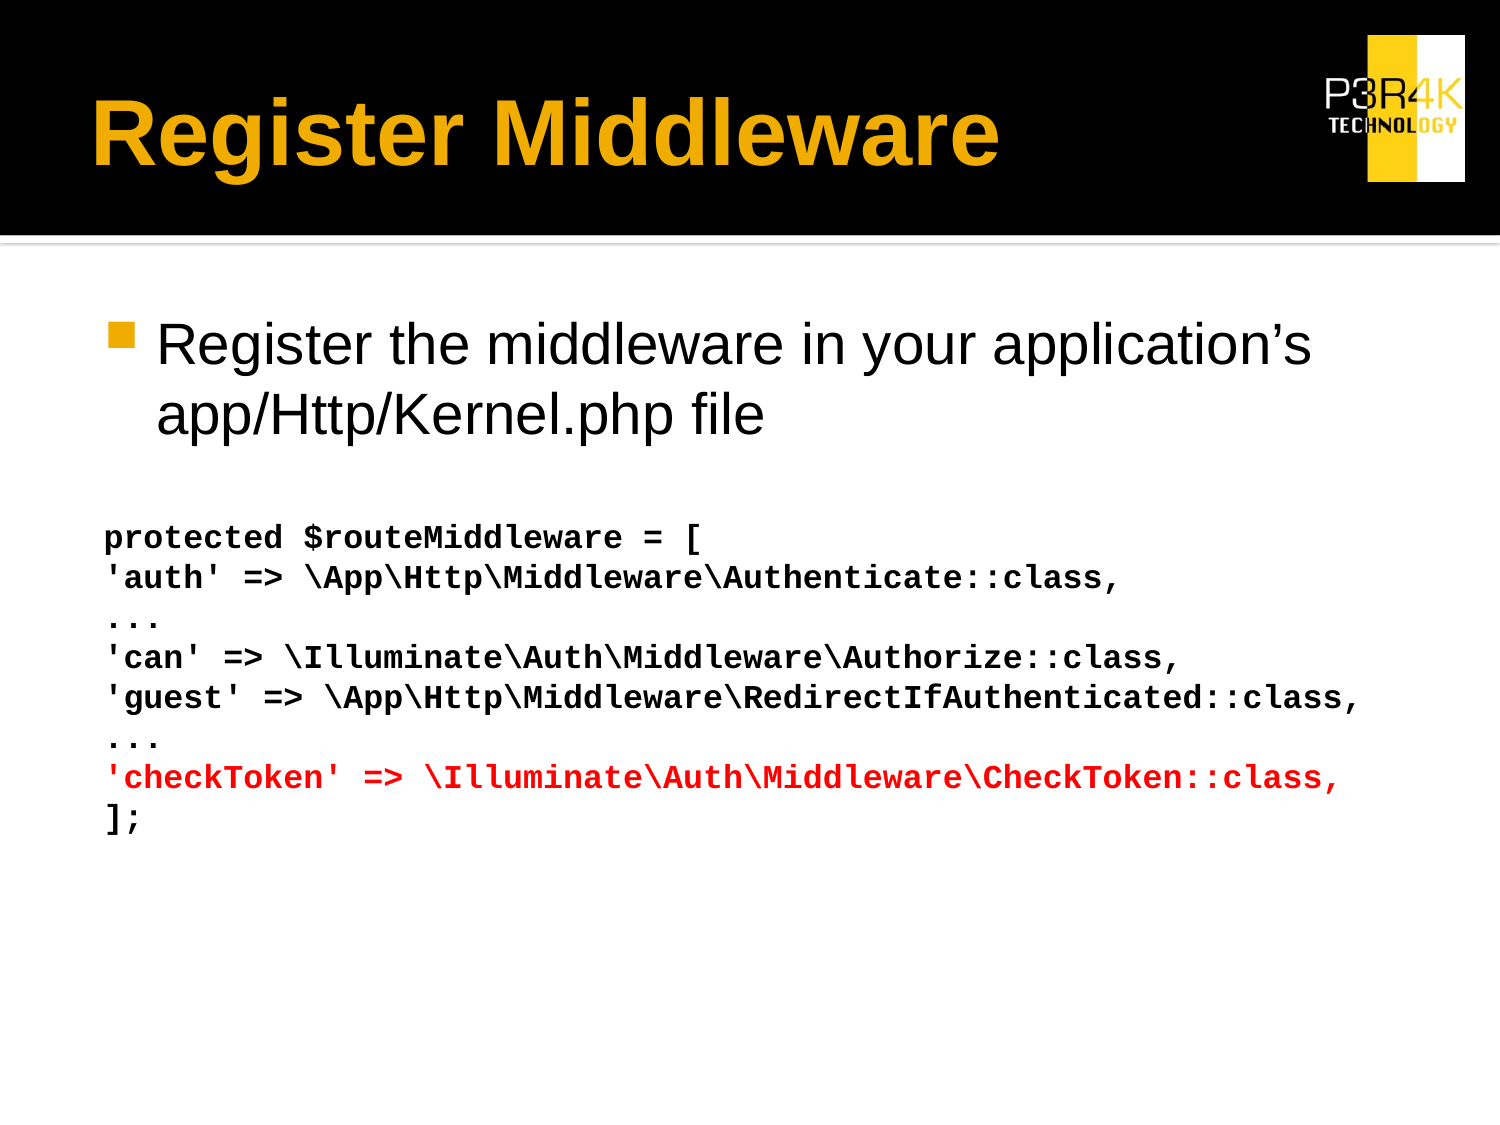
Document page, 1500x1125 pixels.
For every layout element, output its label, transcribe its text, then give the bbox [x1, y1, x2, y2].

title Register Middleware [75, 25, 1425, 231]
picture [1425, 35, 1465, 182]
list Register the middleware in your application’s app/Http/Kernel.php file protected $routeMiddleware = [ 'auth' => \App\Http\Middleware\Authenticate::class, ... 'can' => \Illuminate\Auth\Middleware\Authorize::class, 'guest' => \App\Http\Middleware\RedirectIfAuthenticated::class, ... 'checkToken' => \Illuminate\Auth\Middleware\CheckToken::class, ]; [75, 291, 1425, 1050]
